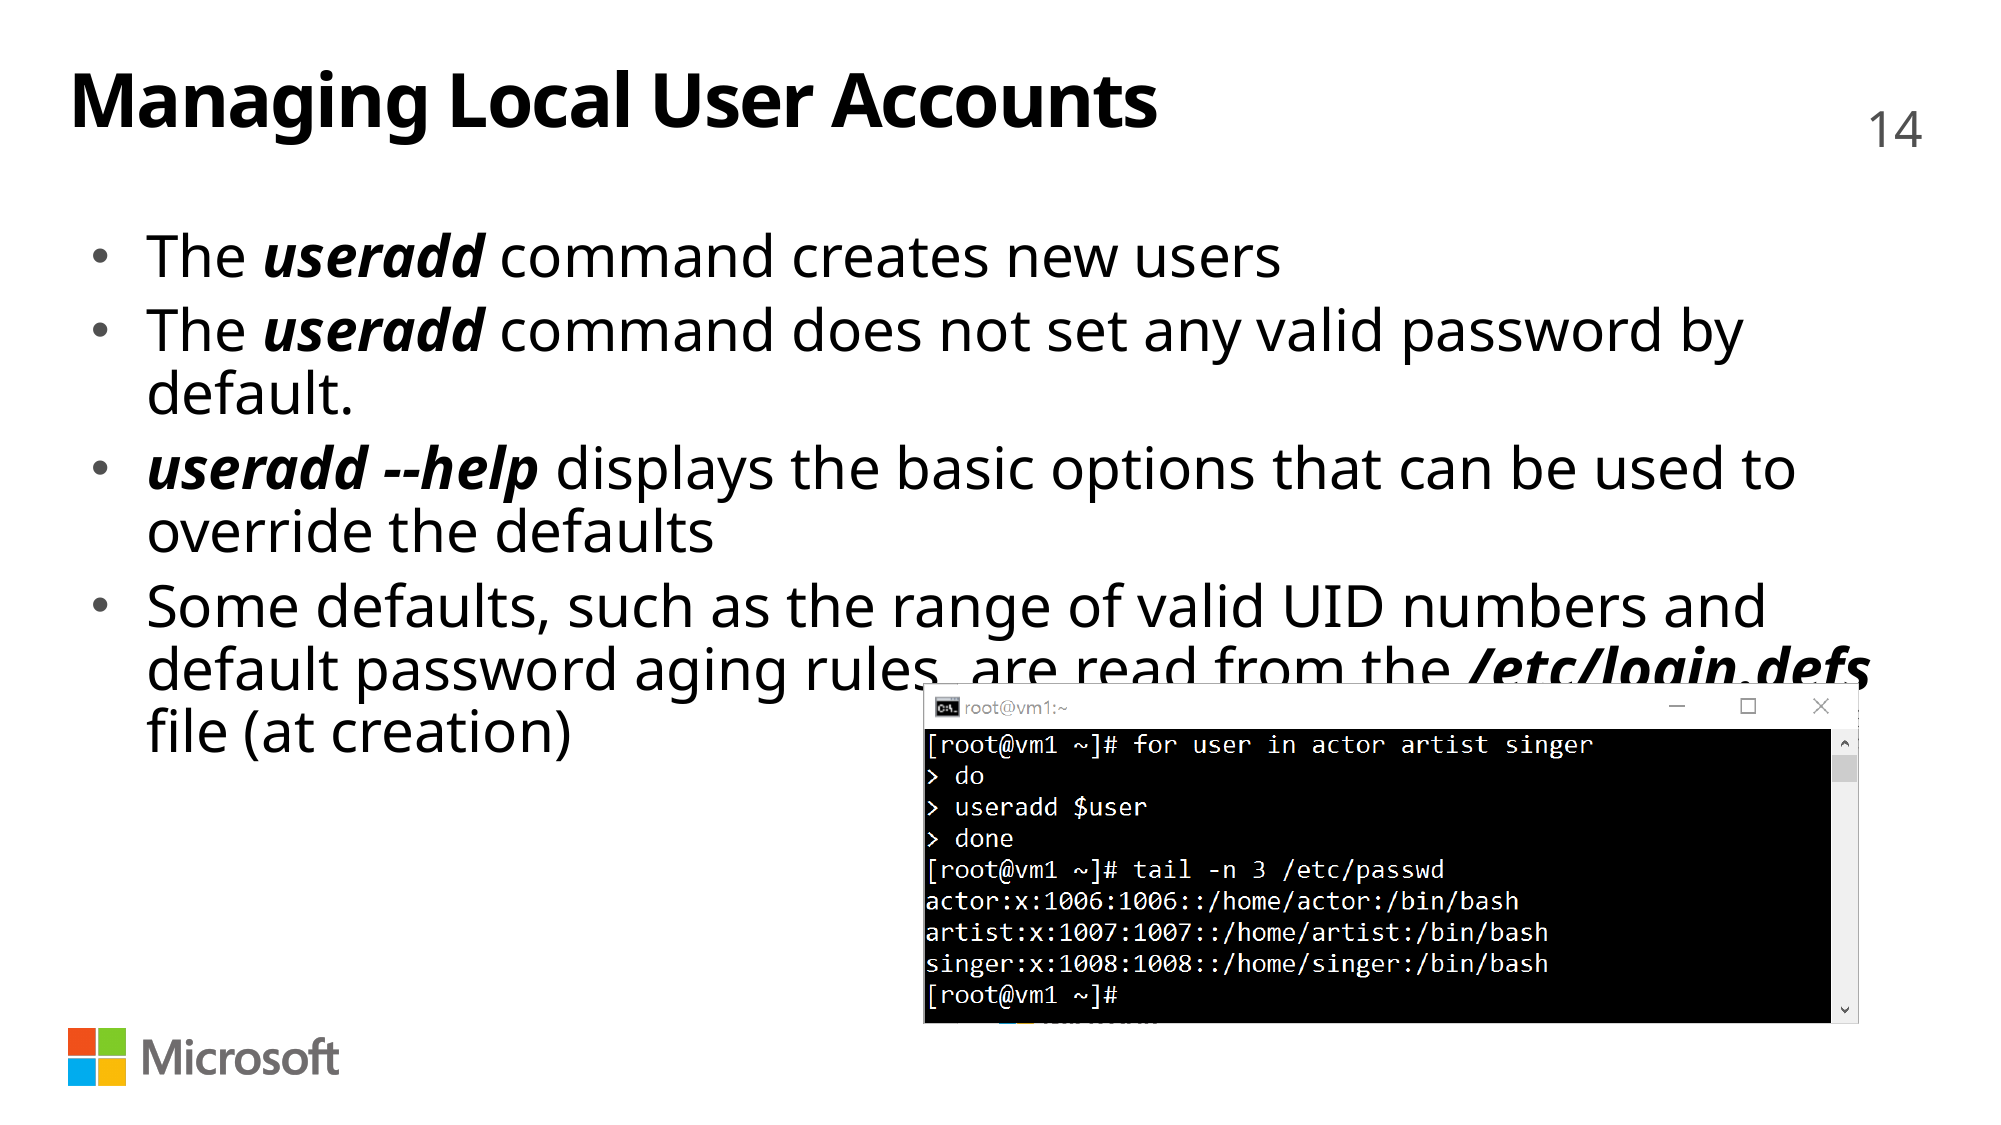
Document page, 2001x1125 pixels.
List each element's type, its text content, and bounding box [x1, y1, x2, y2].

list The useradd command creates new users The useradd command does not set any valid password by default. useradd --help displays the basic options that can be used to override the defaults Some defaults, such as the range of valid UID numbers and default password aging rules, are read from the /etc/login.defs file (at creation) [66, 211, 1979, 667]
picture [922, 682, 1859, 1025]
picture [68, 1028, 339, 1086]
text_box 14 [1836, 74, 1970, 184]
title Managing Local User Accounts [44, 47, 1957, 196]
